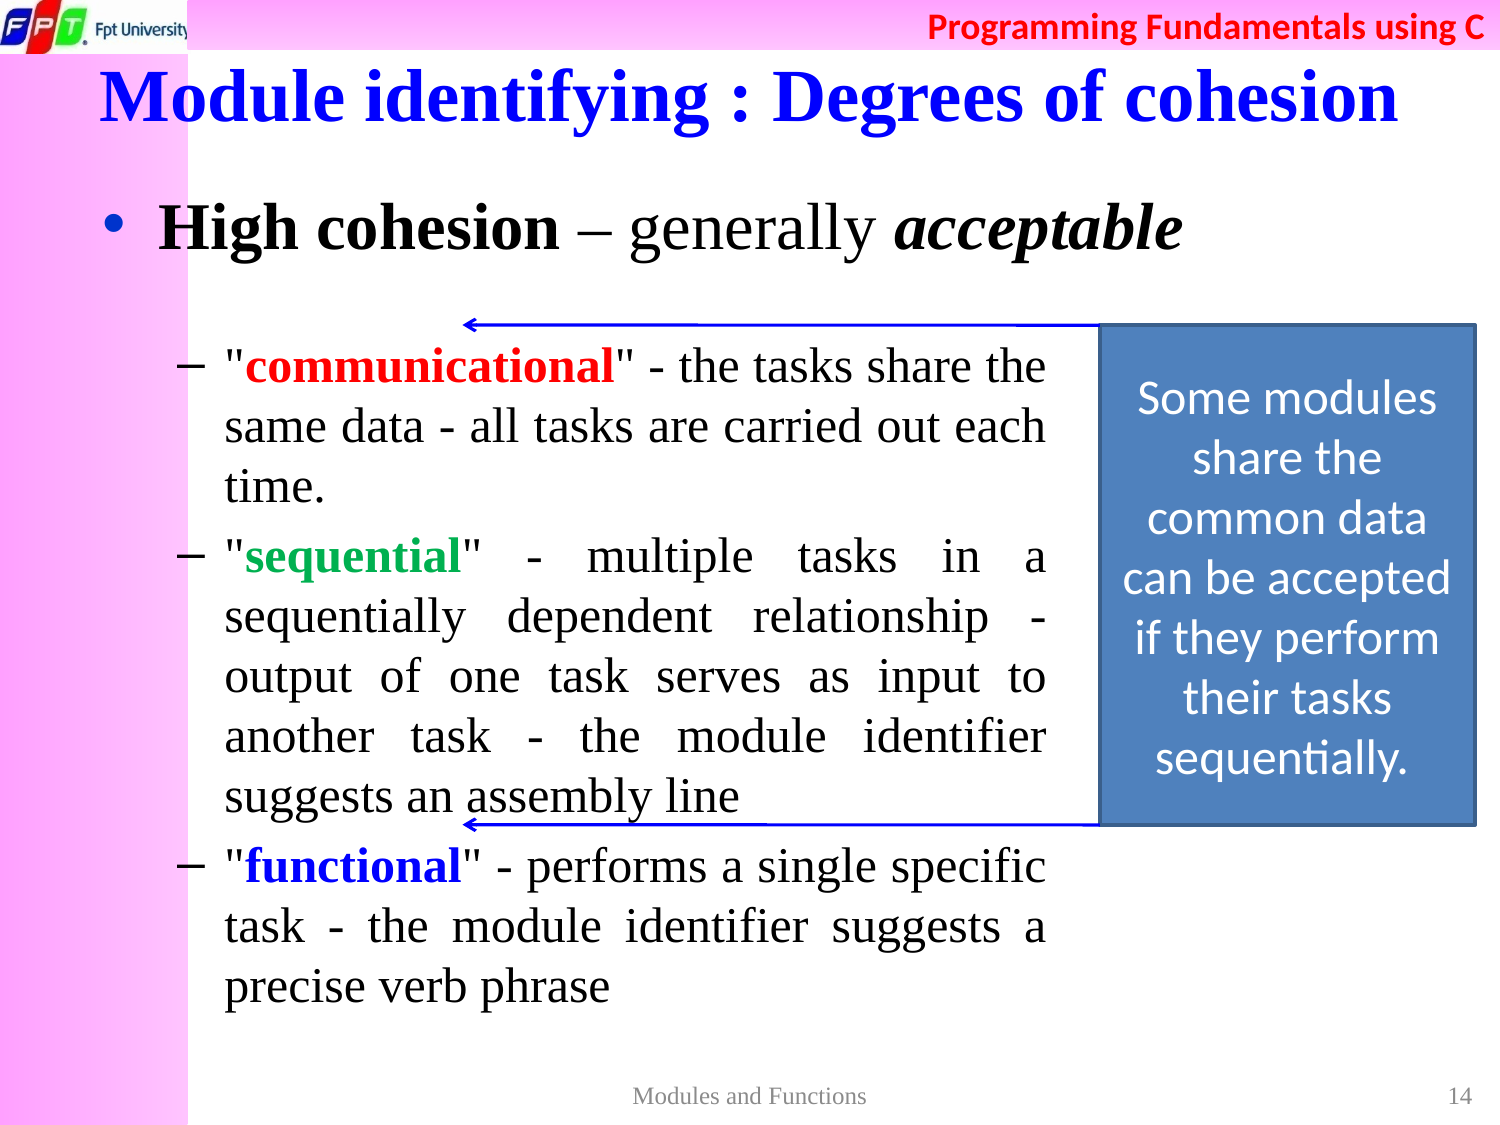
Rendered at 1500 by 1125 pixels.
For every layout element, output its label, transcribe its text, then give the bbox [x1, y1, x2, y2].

title Module identifying : Degrees of cohesion [0, 45, 1500, 138]
slide_number 14 [1137, 1074, 1488, 1116]
picture [0, 0, 188, 45]
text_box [462, 324, 1476, 826]
list "communicational" - the tasks share the same data - all tasks are carried out each time. "sequential" - multiple tasks in a sequentially dependent relationship - output of one task serves as input to another task - the module identifier suggests an assembly line "functional" - performs a single specific task - the module identifier suggests a precise verb phrase [87, 324, 1063, 1063]
footer Modules and Functions [512, 1074, 988, 1116]
text_box High cohesion – generally acceptable [87, 174, 1425, 288]
